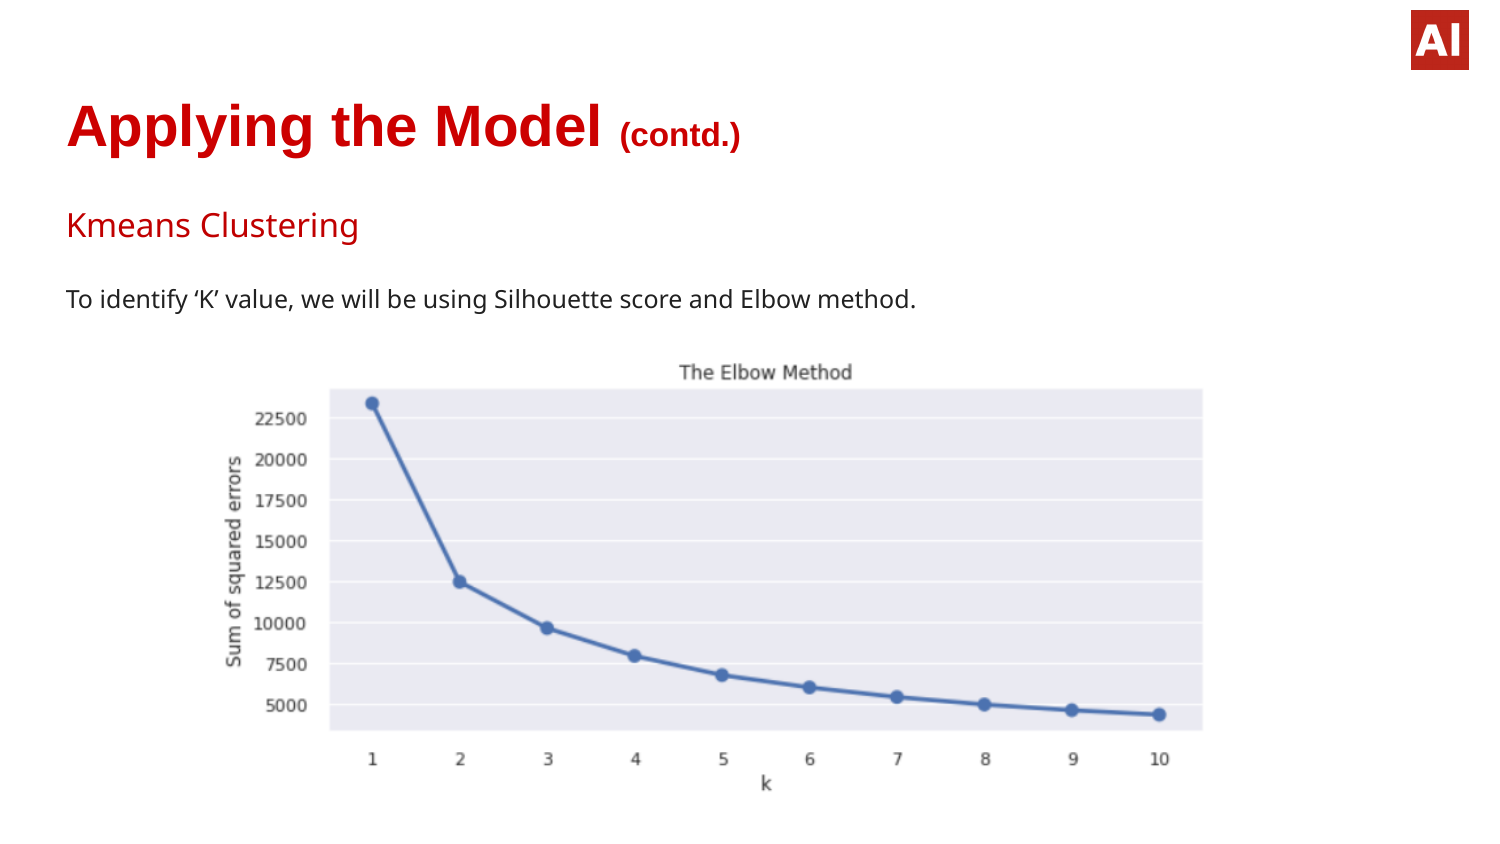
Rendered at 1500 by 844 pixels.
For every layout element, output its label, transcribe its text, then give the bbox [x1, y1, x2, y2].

text_box Kmeans Clustering To identify ‘K’ value, we will be using Silhouette score and Elbow method. [51, 196, 1449, 461]
title Applying the Model (contd.) [51, 72, 1449, 167]
picture [171, 341, 1223, 827]
picture [1411, 10, 1469, 70]
